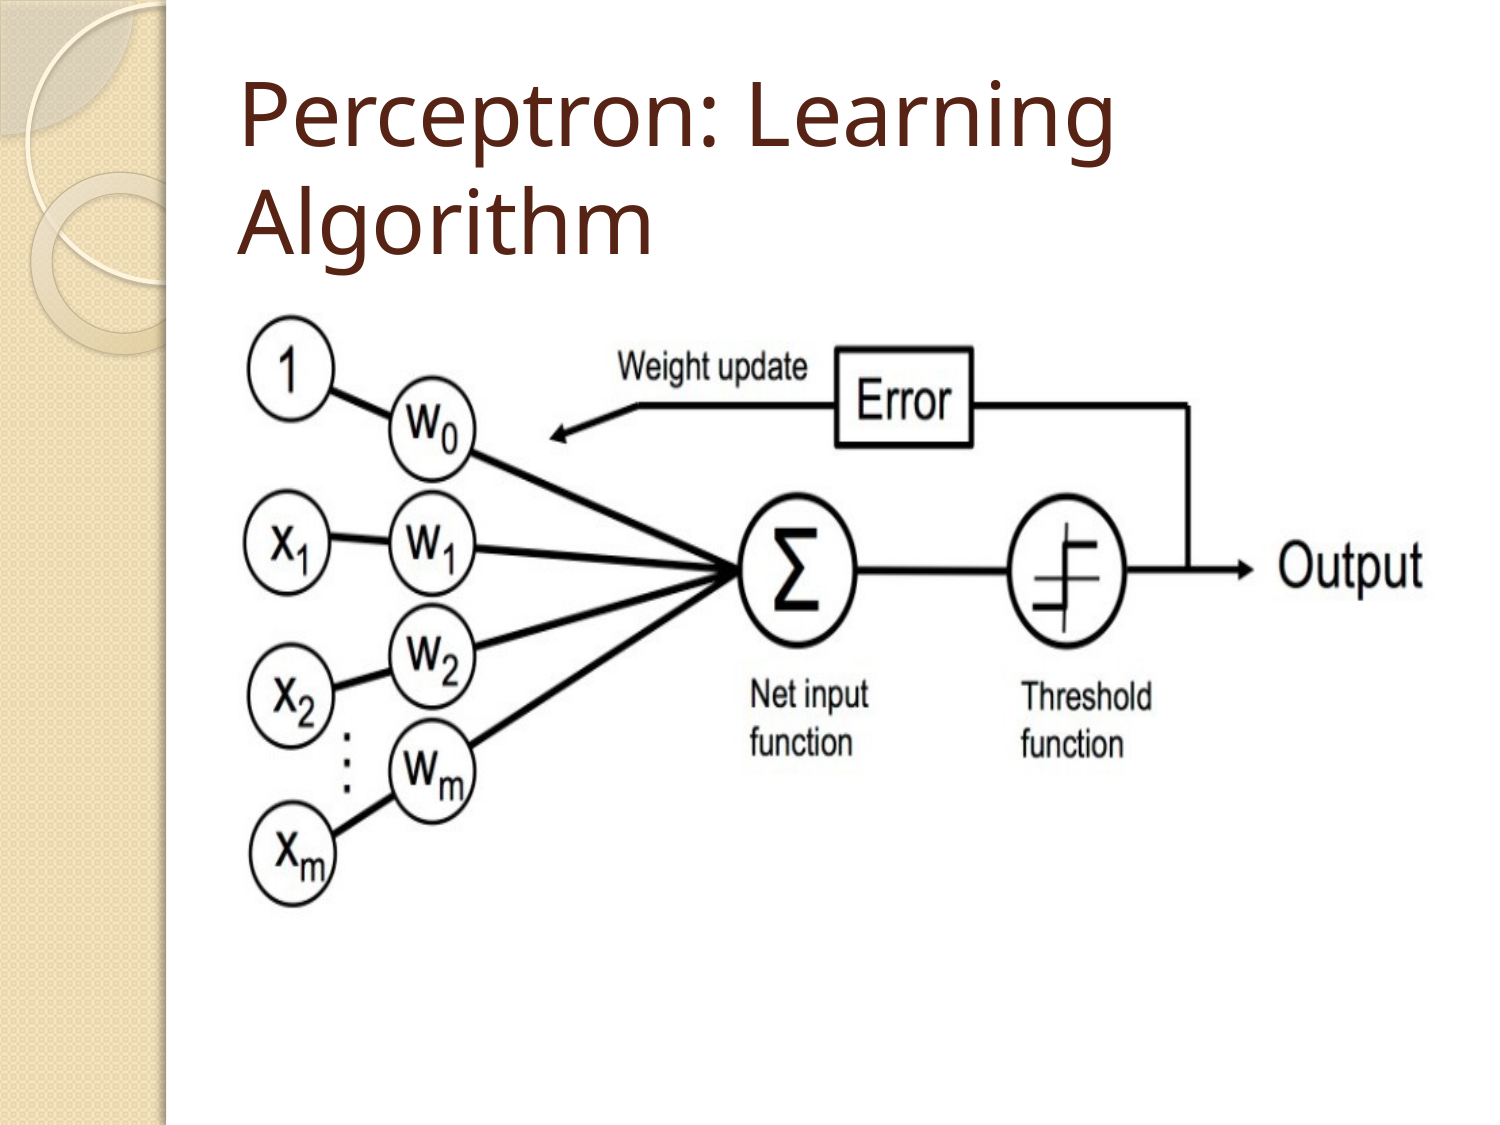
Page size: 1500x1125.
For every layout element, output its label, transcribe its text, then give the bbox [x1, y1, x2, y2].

title Perceptron: Learning Algorithm [235, 5, 1466, 273]
picture [237, 312, 1436, 919]
